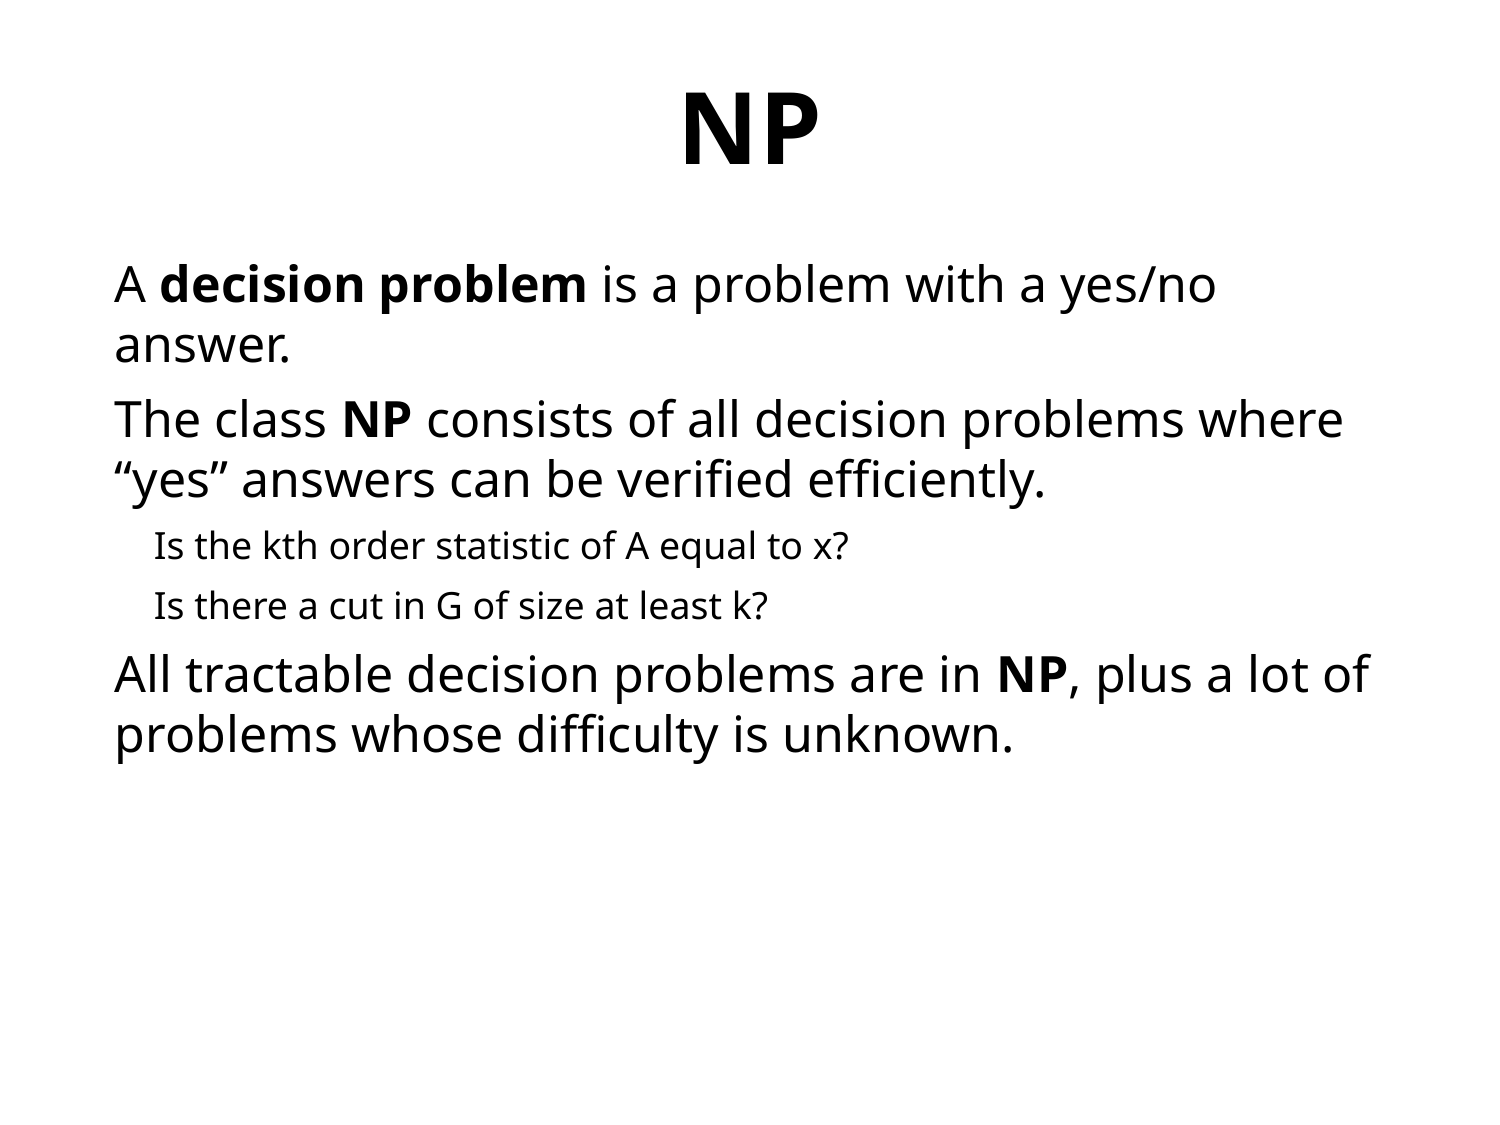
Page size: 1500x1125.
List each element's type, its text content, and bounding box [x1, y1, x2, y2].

subtitle A decision problem is a problem with a yes/no answer. The class NP consists of all decision problems where “yes” answers can be verified efficiently. Is the kth order statistic of A equal to x? Is there a cut in G of size at least k? All tractable decision problems are in NP, plus a lot of problems whose difficulty is unknown. [99, 236, 1400, 1125]
subtitle NP [0, 50, 1500, 237]
